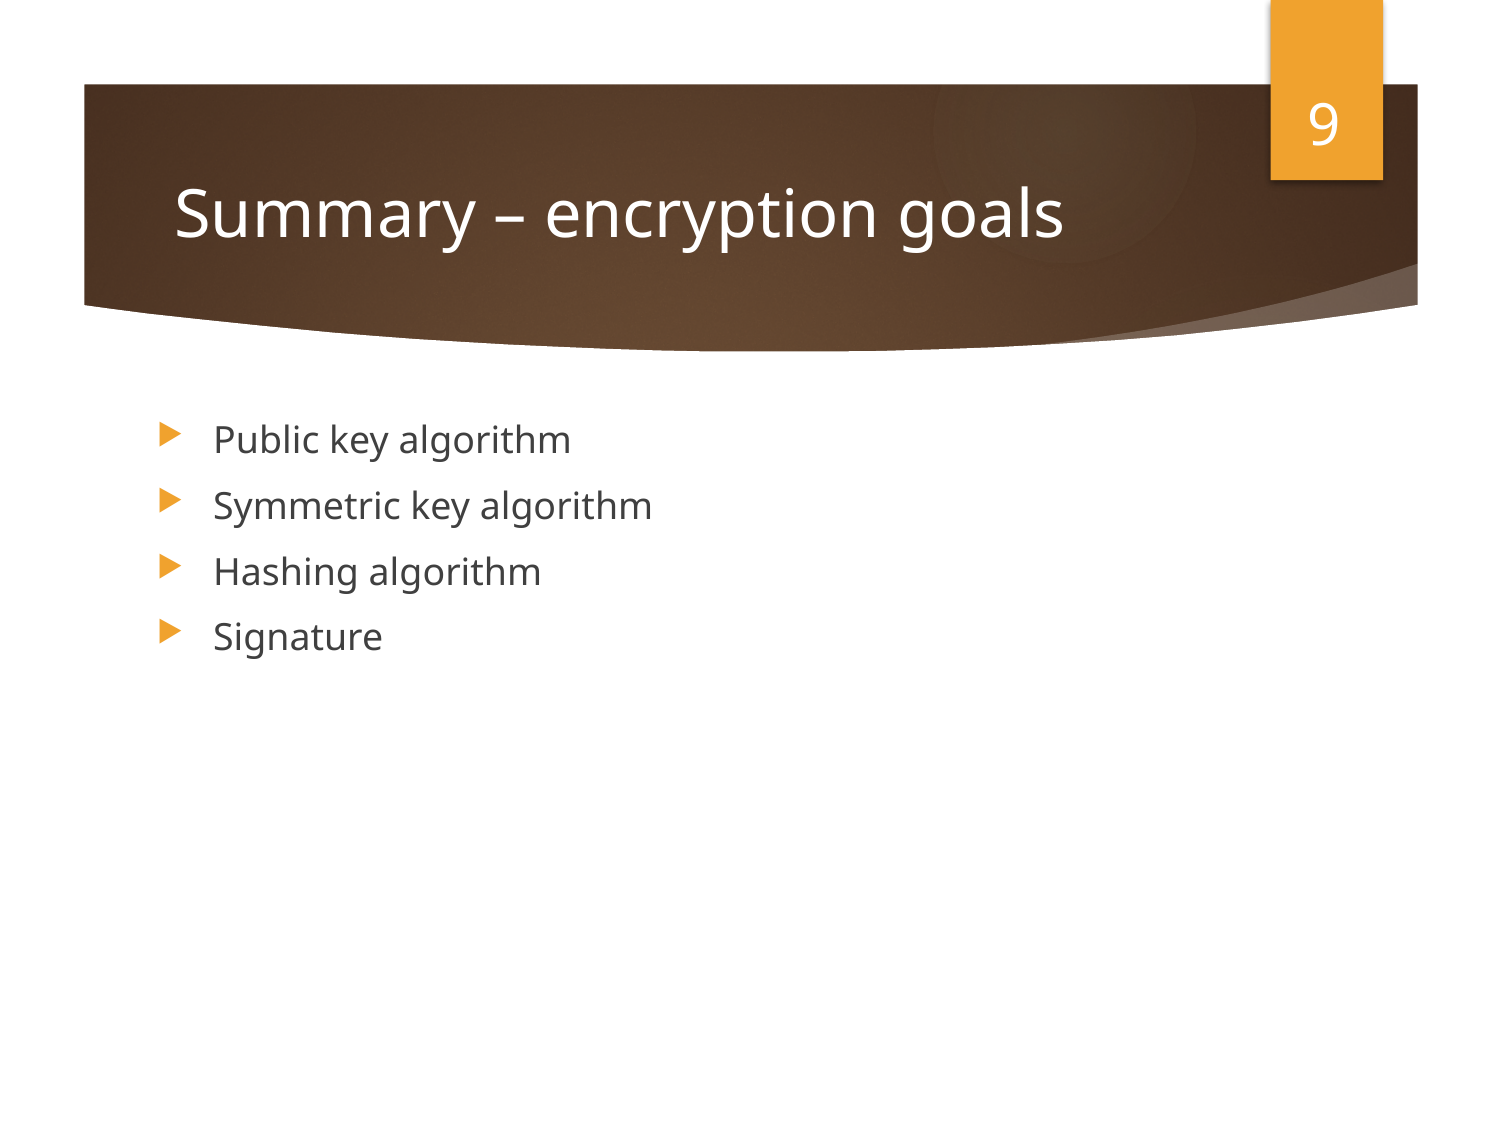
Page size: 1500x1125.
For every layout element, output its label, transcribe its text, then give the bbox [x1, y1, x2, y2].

title Summary – encryption goals [142, 152, 1183, 269]
list Public key algorithm Symmetric key algorithm Hashing algorithm Signature [141, 408, 1183, 988]
slide_number 9 [1259, 48, 1390, 175]
